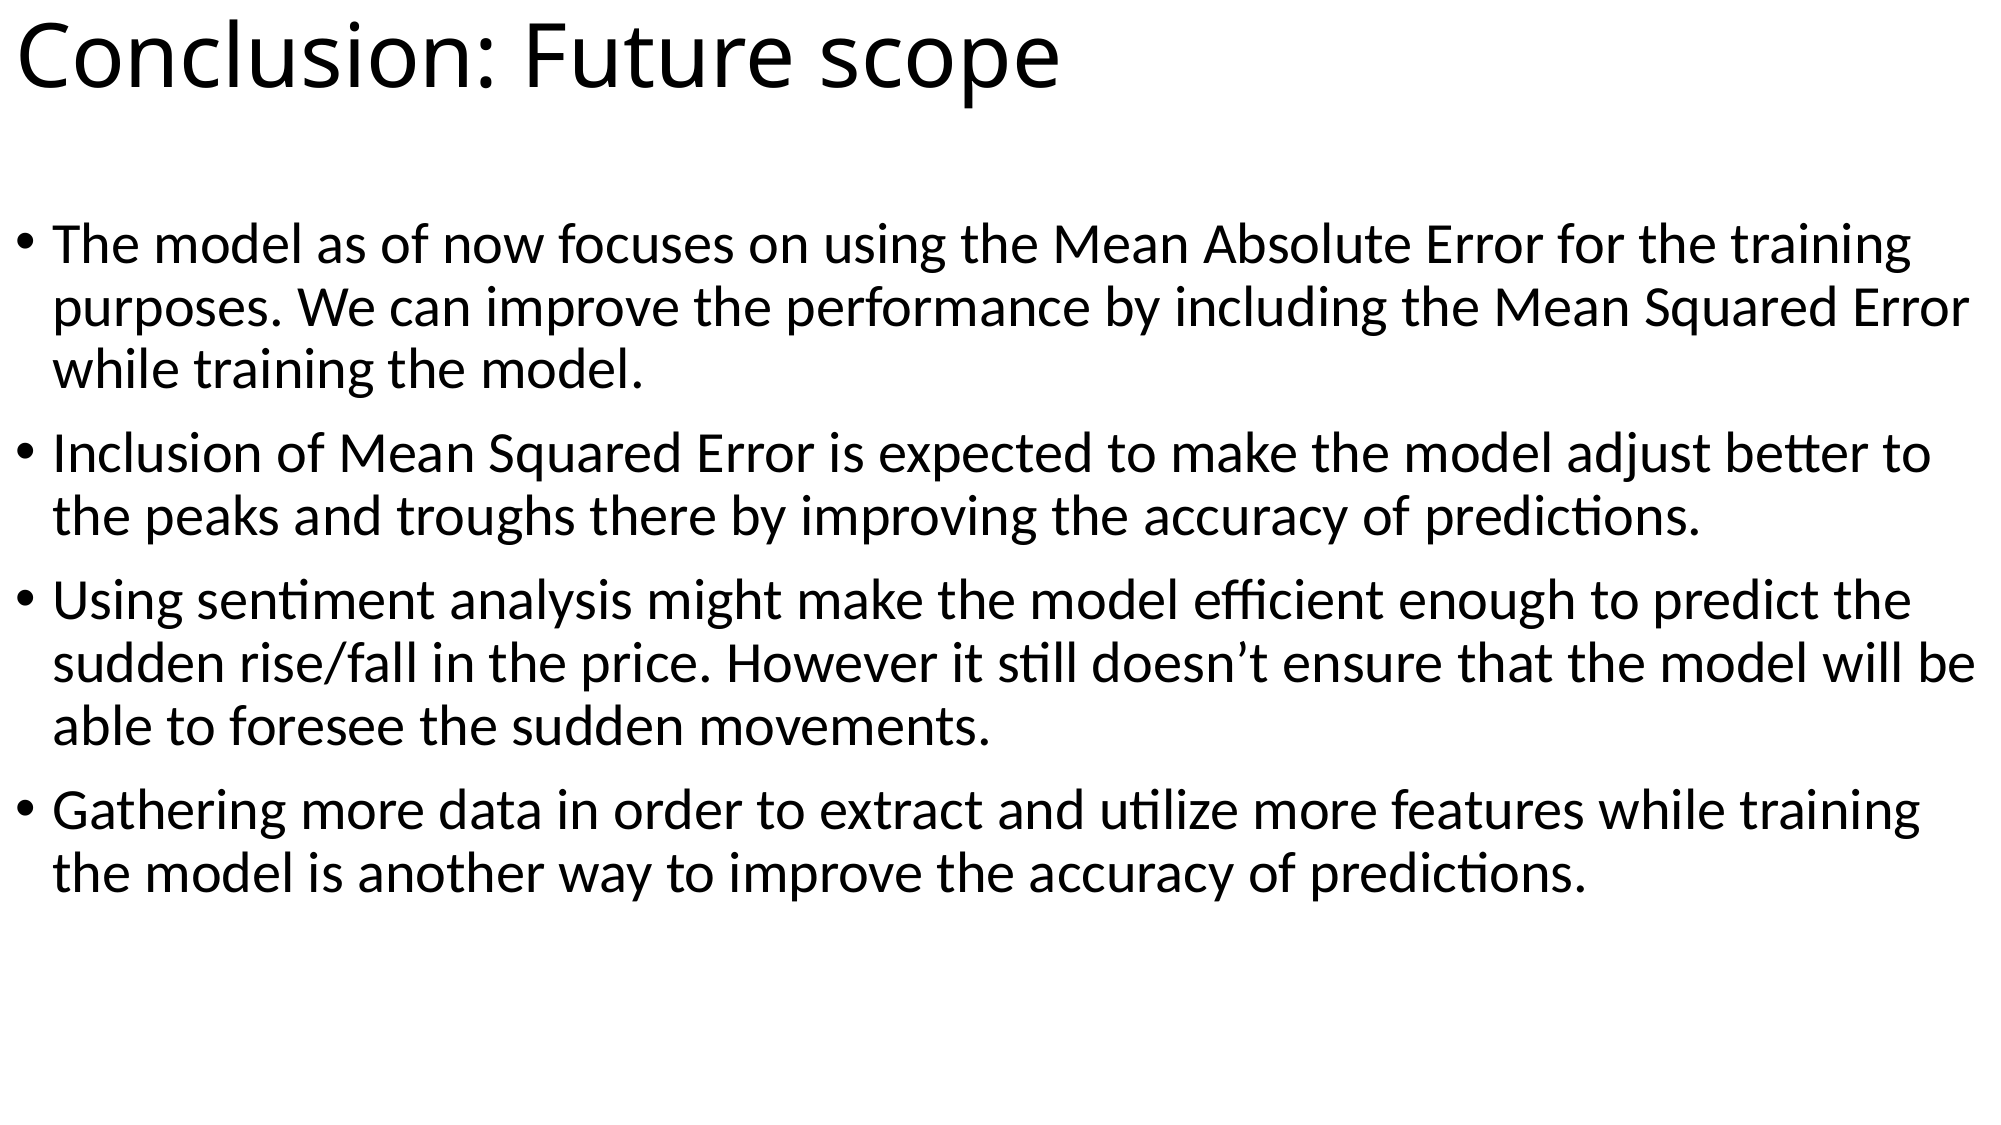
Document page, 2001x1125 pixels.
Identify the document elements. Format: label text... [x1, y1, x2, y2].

title Conclusion: Future scope [0, 3, 1725, 114]
list The model as of now focuses on using the Mean Absolute Error for the training purposes. We can improve the performance by including the Mean Squared Error while training the model. Inclusion of Mean Squared Error is expected to make the model adjust better to the peaks and troughs there by improving the accuracy of predictions. Using sentiment analysis might make the model efficient enough to predict the sudden rise/fall in the price. However it still doesn’t ensure that the model will be able to foresee the sudden movements. Gathering more data in order to extract and utilize more features while training the model is another way to improve the accuracy of predictions. [0, 114, 2000, 1125]
